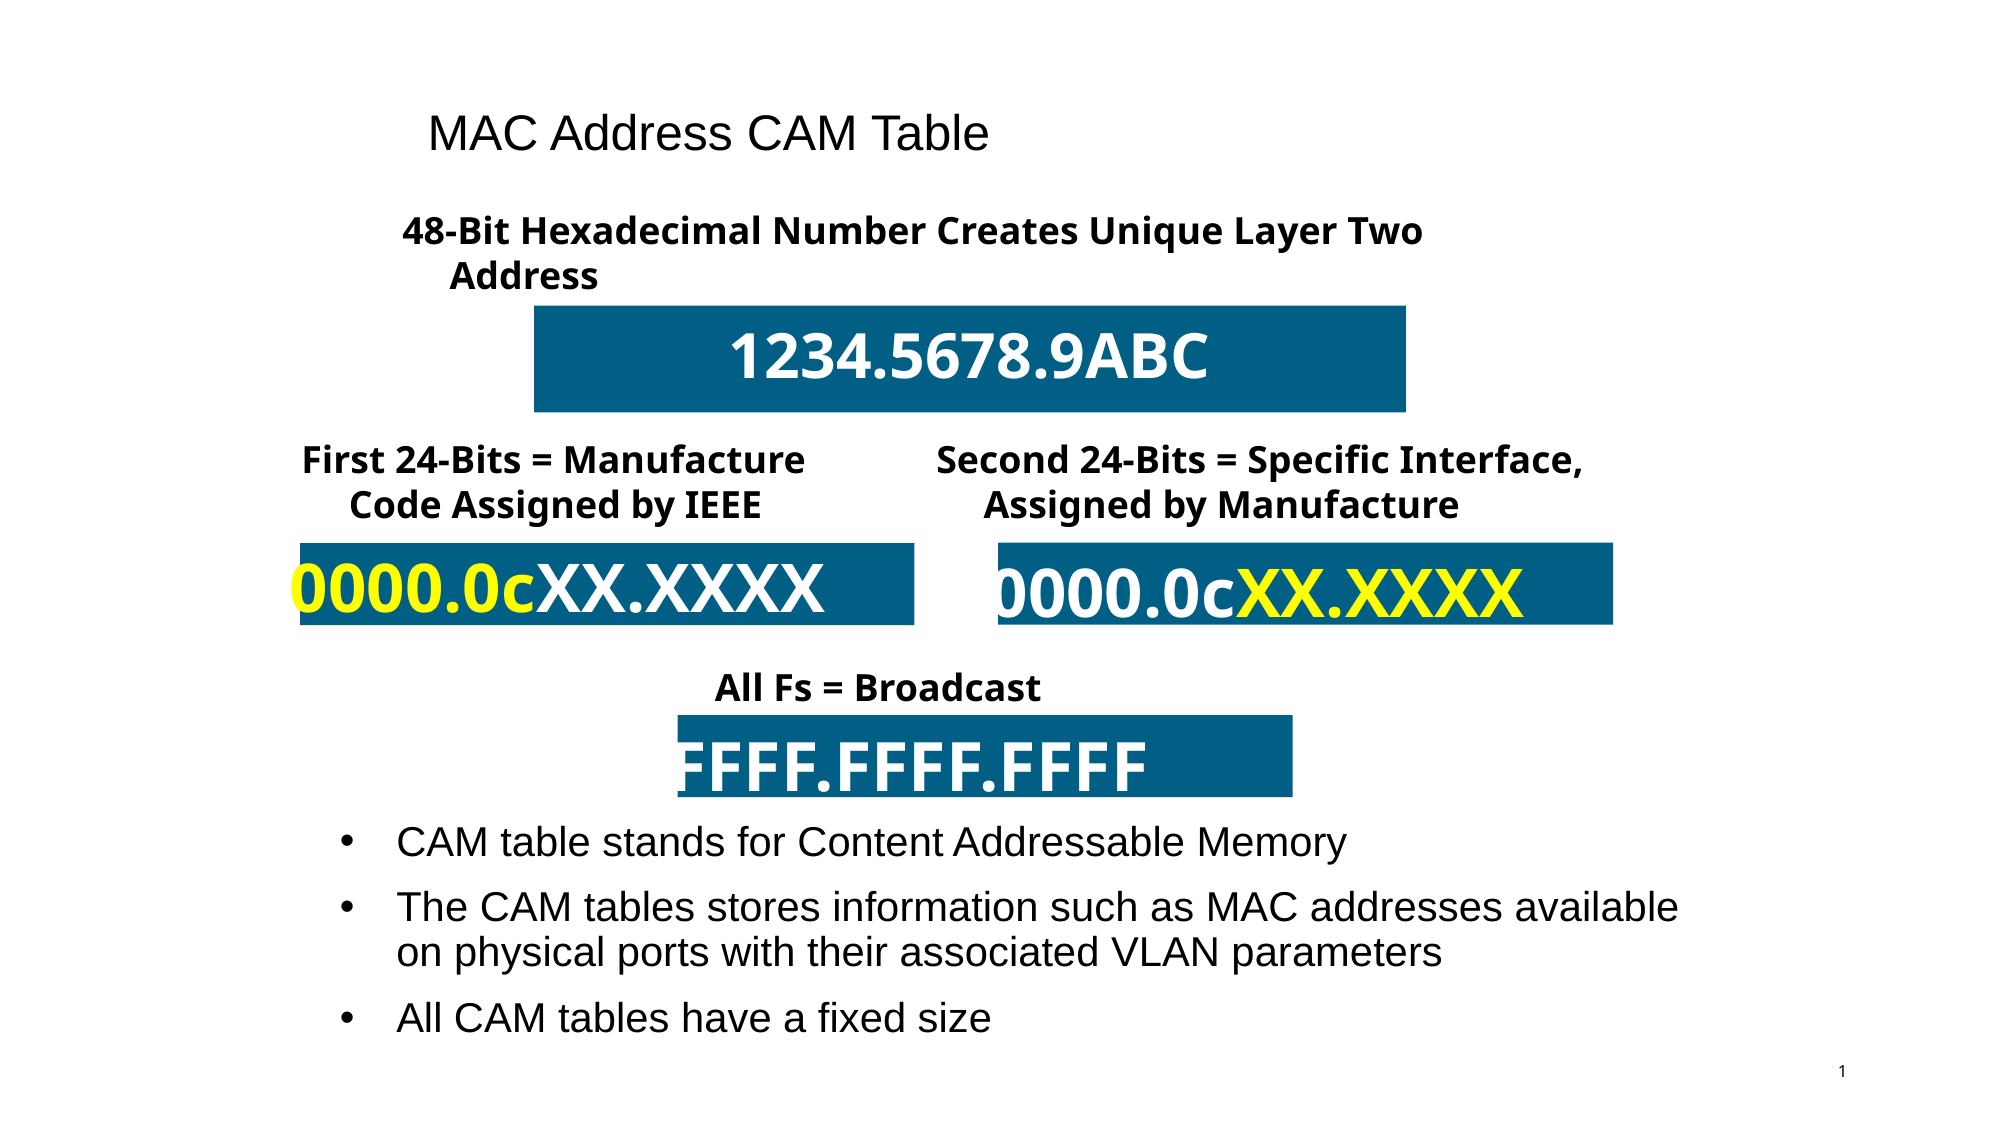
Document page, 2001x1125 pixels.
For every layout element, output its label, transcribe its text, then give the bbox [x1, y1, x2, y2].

title MAC Address CAM Table [412, 99, 1620, 194]
list CAM table stands for Content Addressable Memory The CAM tables stores information such as MAC addresses available on physical ports with their associated VLAN parameters All CAM tables have a fixed size [324, 812, 1724, 1069]
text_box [274, 199, 1668, 813]
slide_number 1 [1412, 1042, 1863, 1103]
